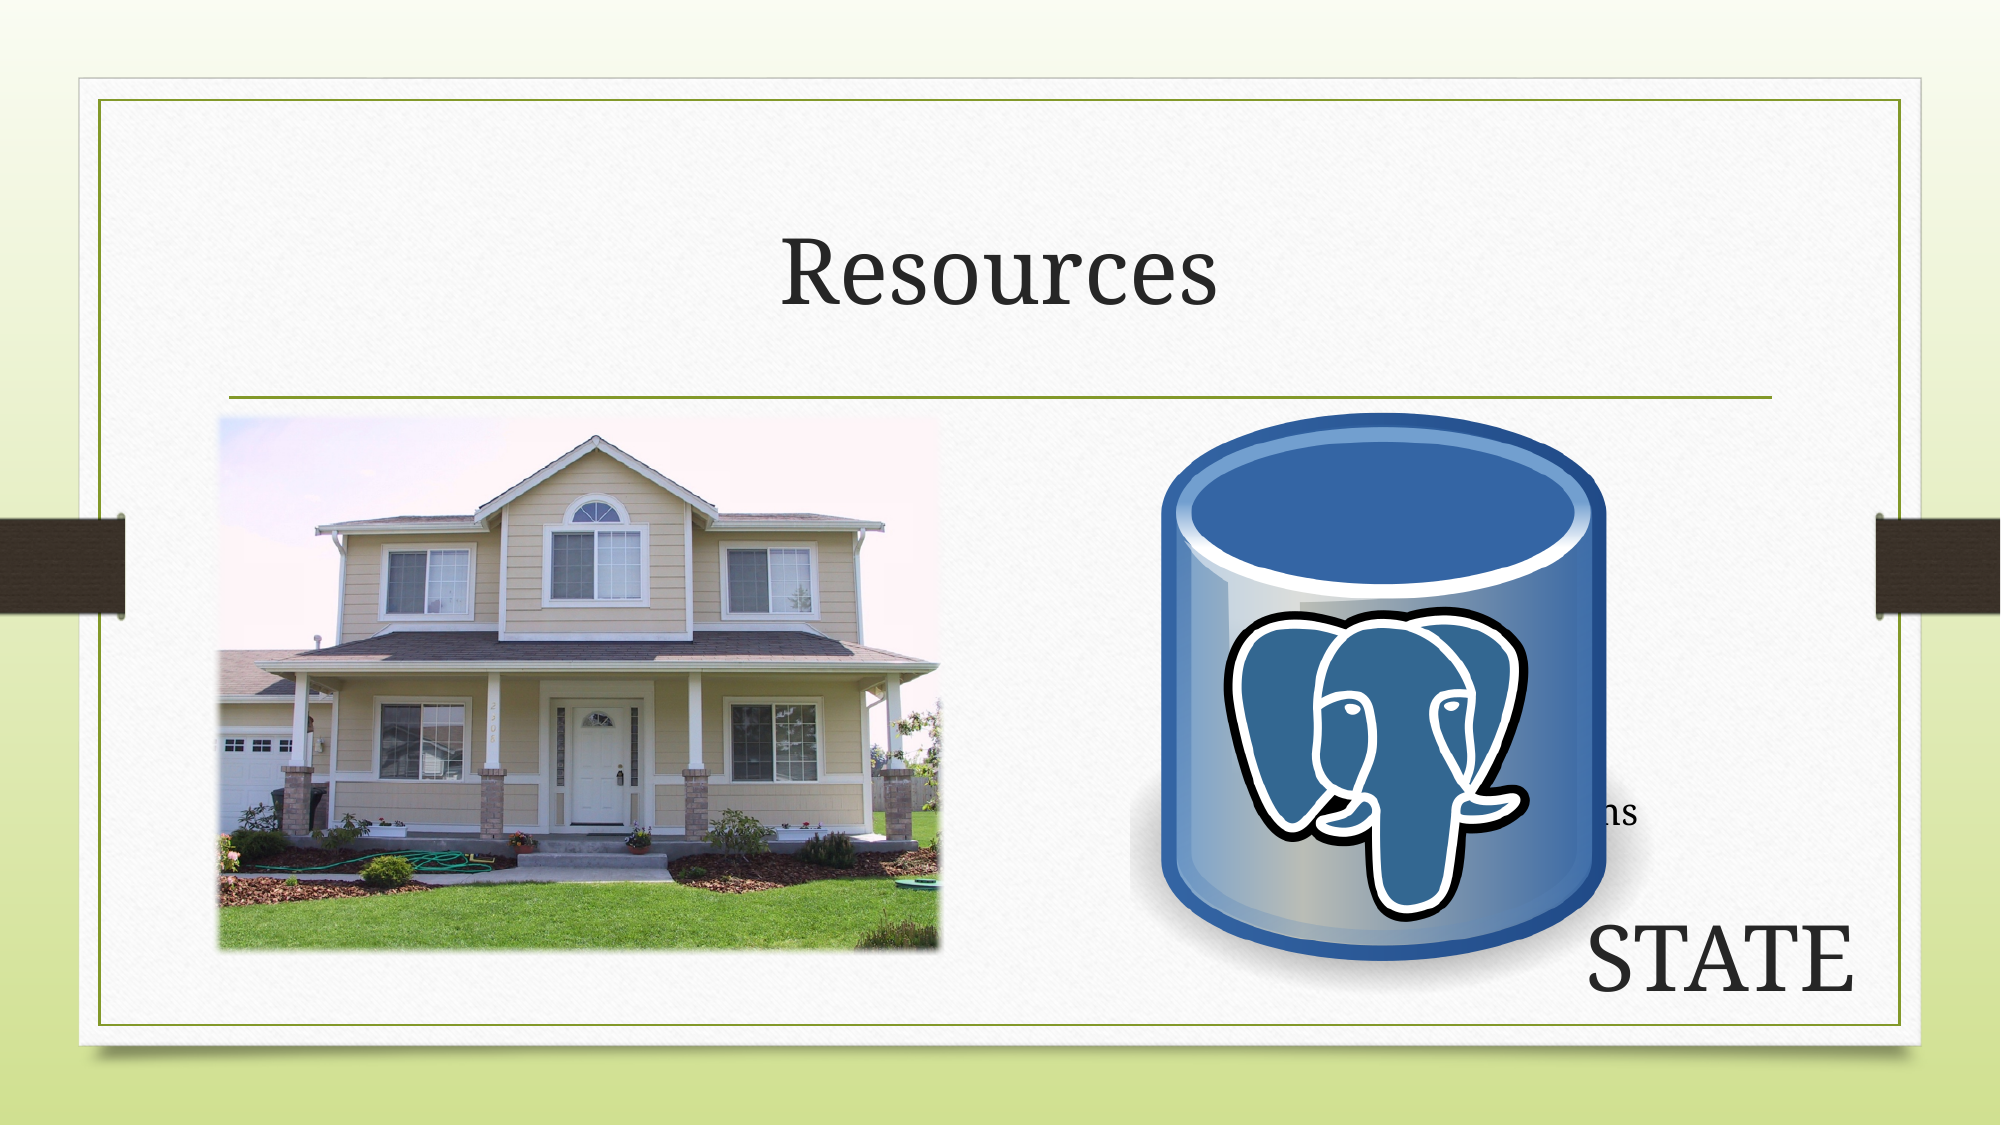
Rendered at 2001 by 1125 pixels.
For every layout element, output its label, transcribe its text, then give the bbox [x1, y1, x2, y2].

text_box STATE [1656, 848, 1973, 1062]
picture [0, 0, 2001, 1125]
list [212, 410, 945, 956]
title Resources [212, 161, 1788, 375]
